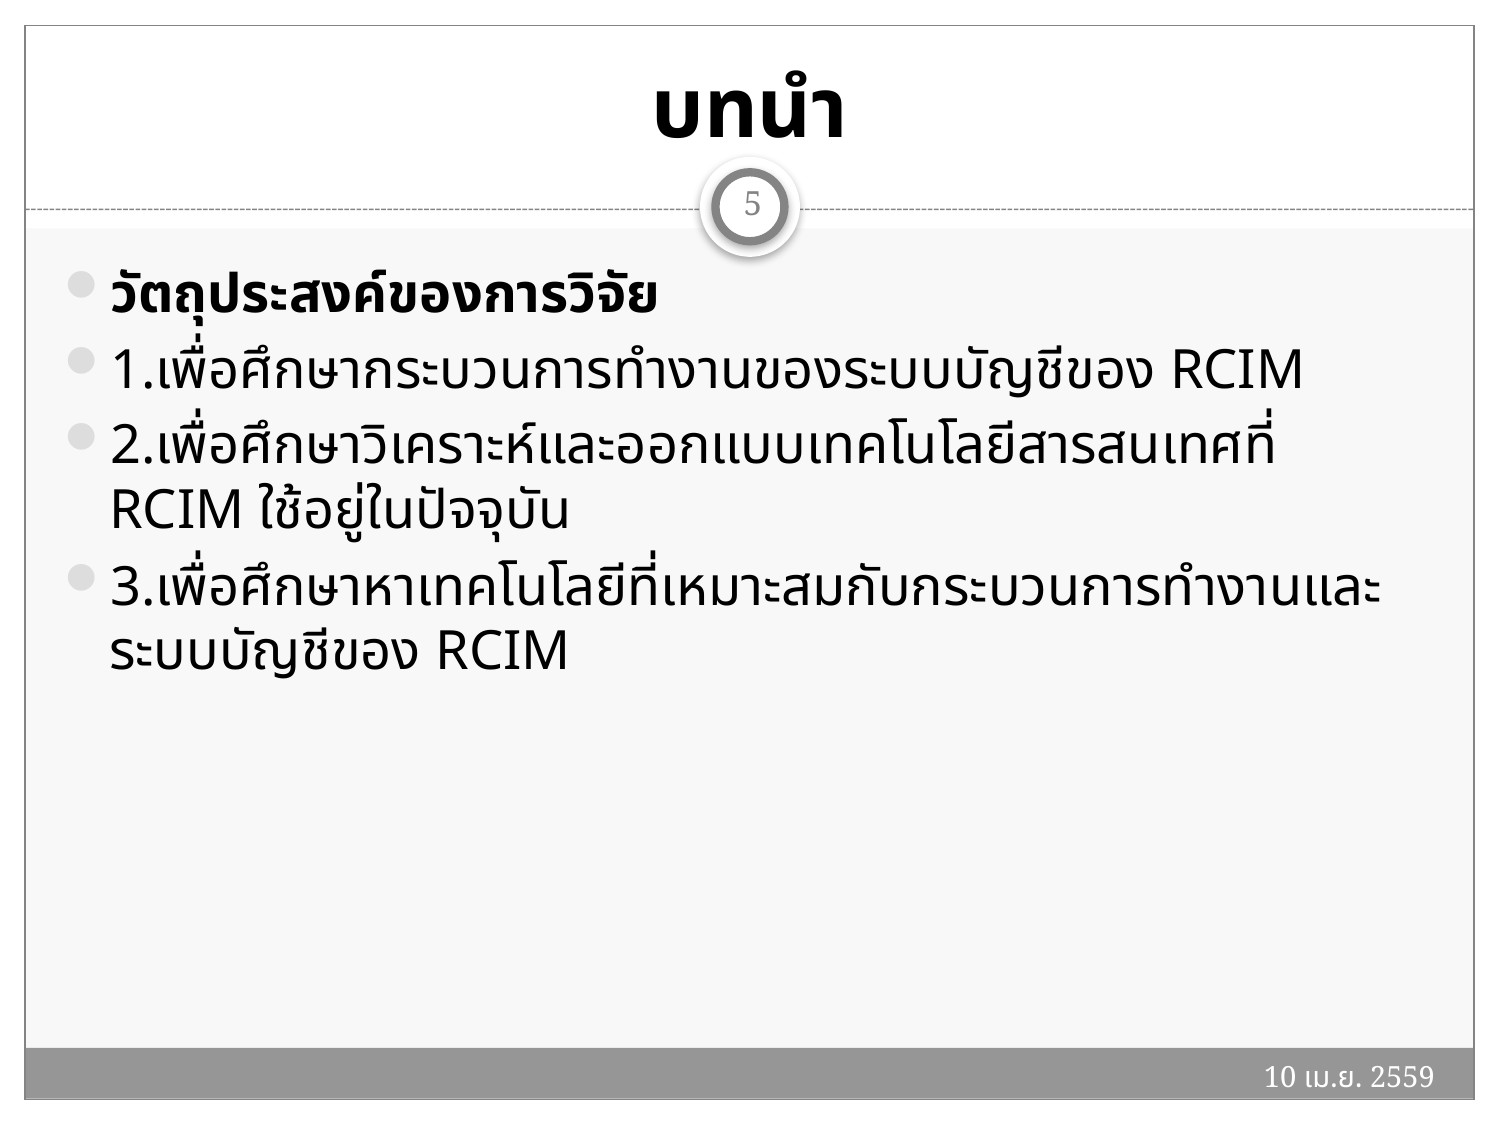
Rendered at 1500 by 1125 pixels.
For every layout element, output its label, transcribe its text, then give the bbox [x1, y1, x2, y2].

slide_number 10 เม.ย. 2559 [950, 1050, 1450, 1111]
slide_number 5 [715, 168, 791, 241]
list วัตถุประสงค์ของการวิจัย 1.เพื่อศึกษากระบวนการทำงานของระบบบัญชีของ RCIM 2.เพื่อศึกษาวิเคราะห์และออกแบบเทคโนโลยีสารสนเทศที่ RCIM ใช้อยู่ในปัจจุบัน 3.เพื่อศึกษาหาเทคโนโลยีที่เหมาะสมกับกระบวนการทำงานและระบบบัญชีของ RCIM [49, 250, 1445, 1001]
title บทนำ [49, 37, 1450, 162]
